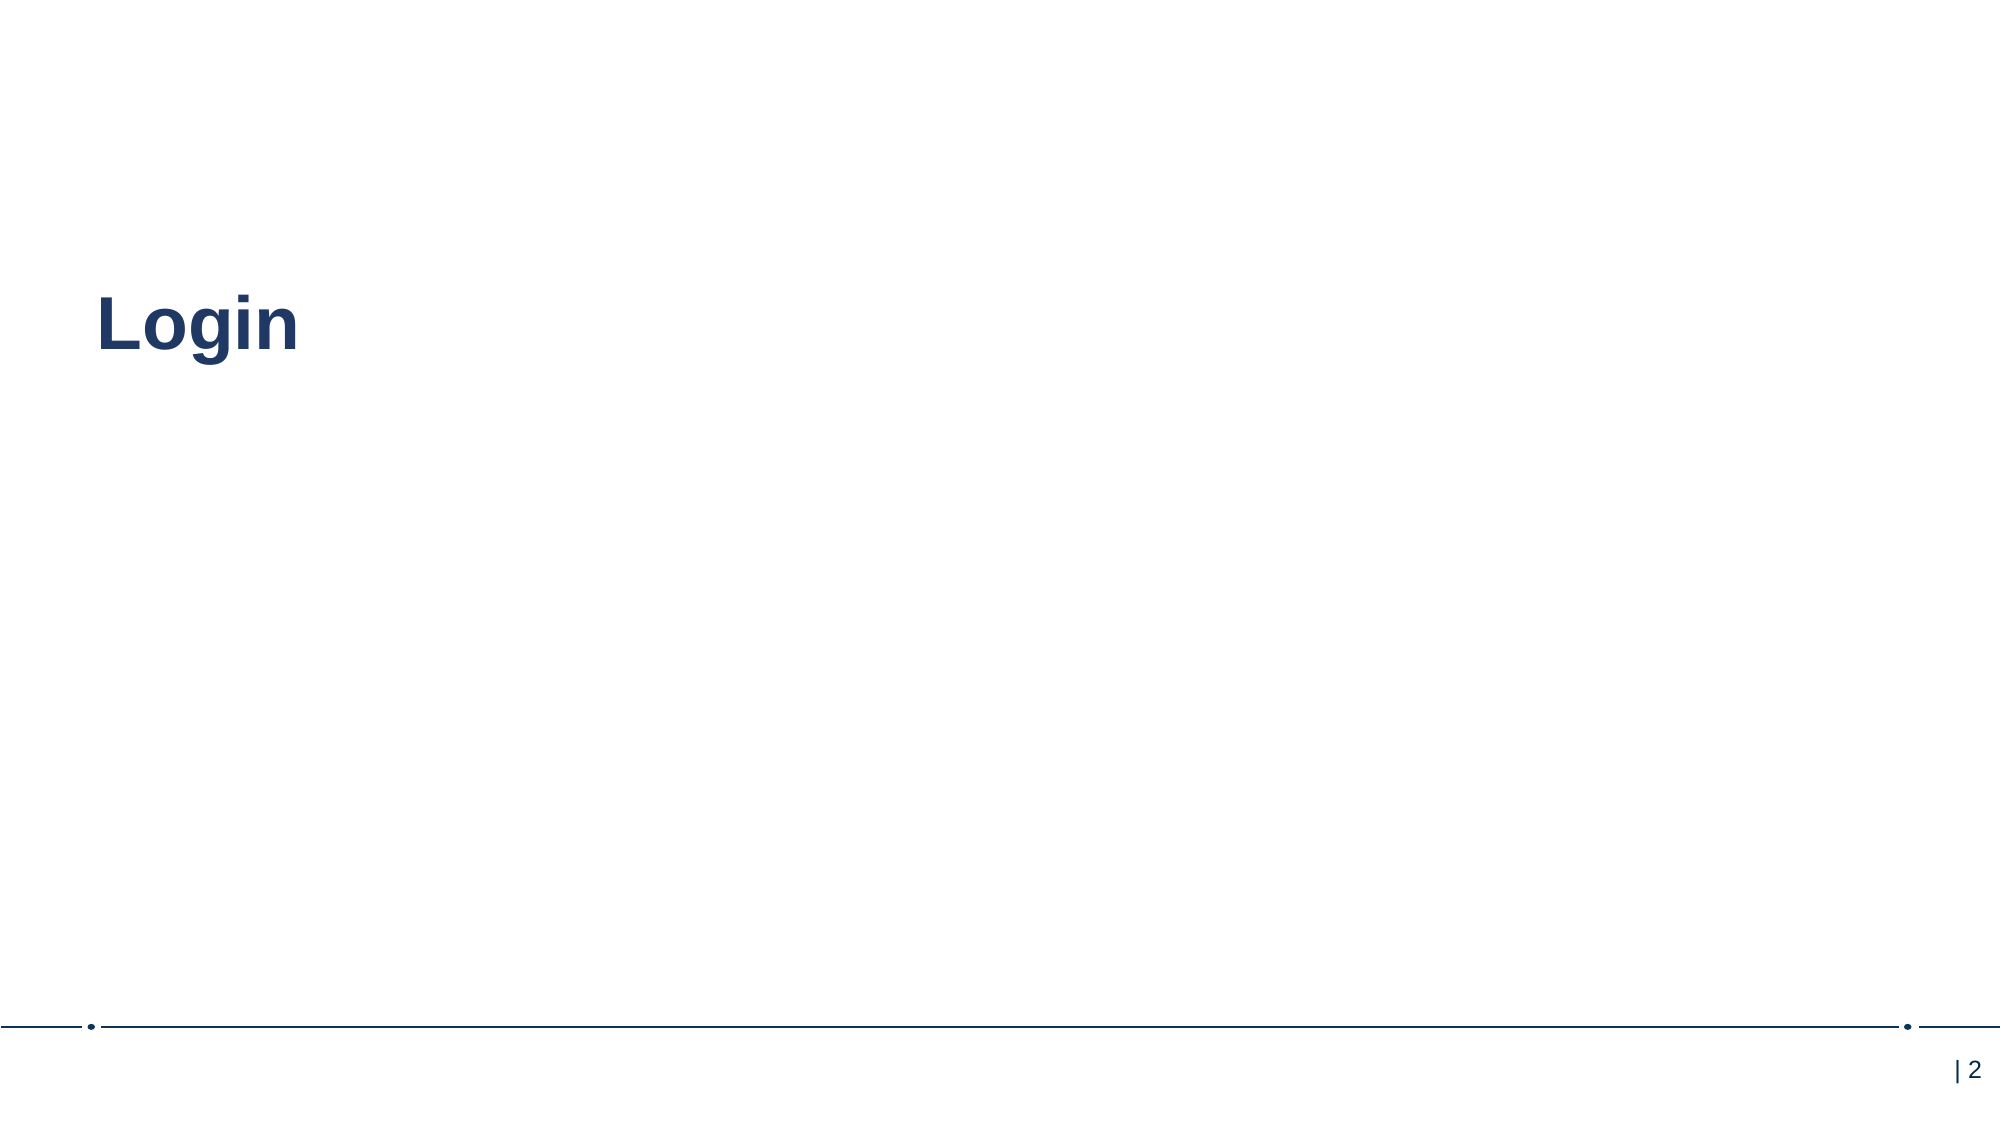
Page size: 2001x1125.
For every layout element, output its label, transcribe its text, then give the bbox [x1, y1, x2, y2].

text_box Login [81, 266, 1566, 372]
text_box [0, 1023, 2000, 1082]
